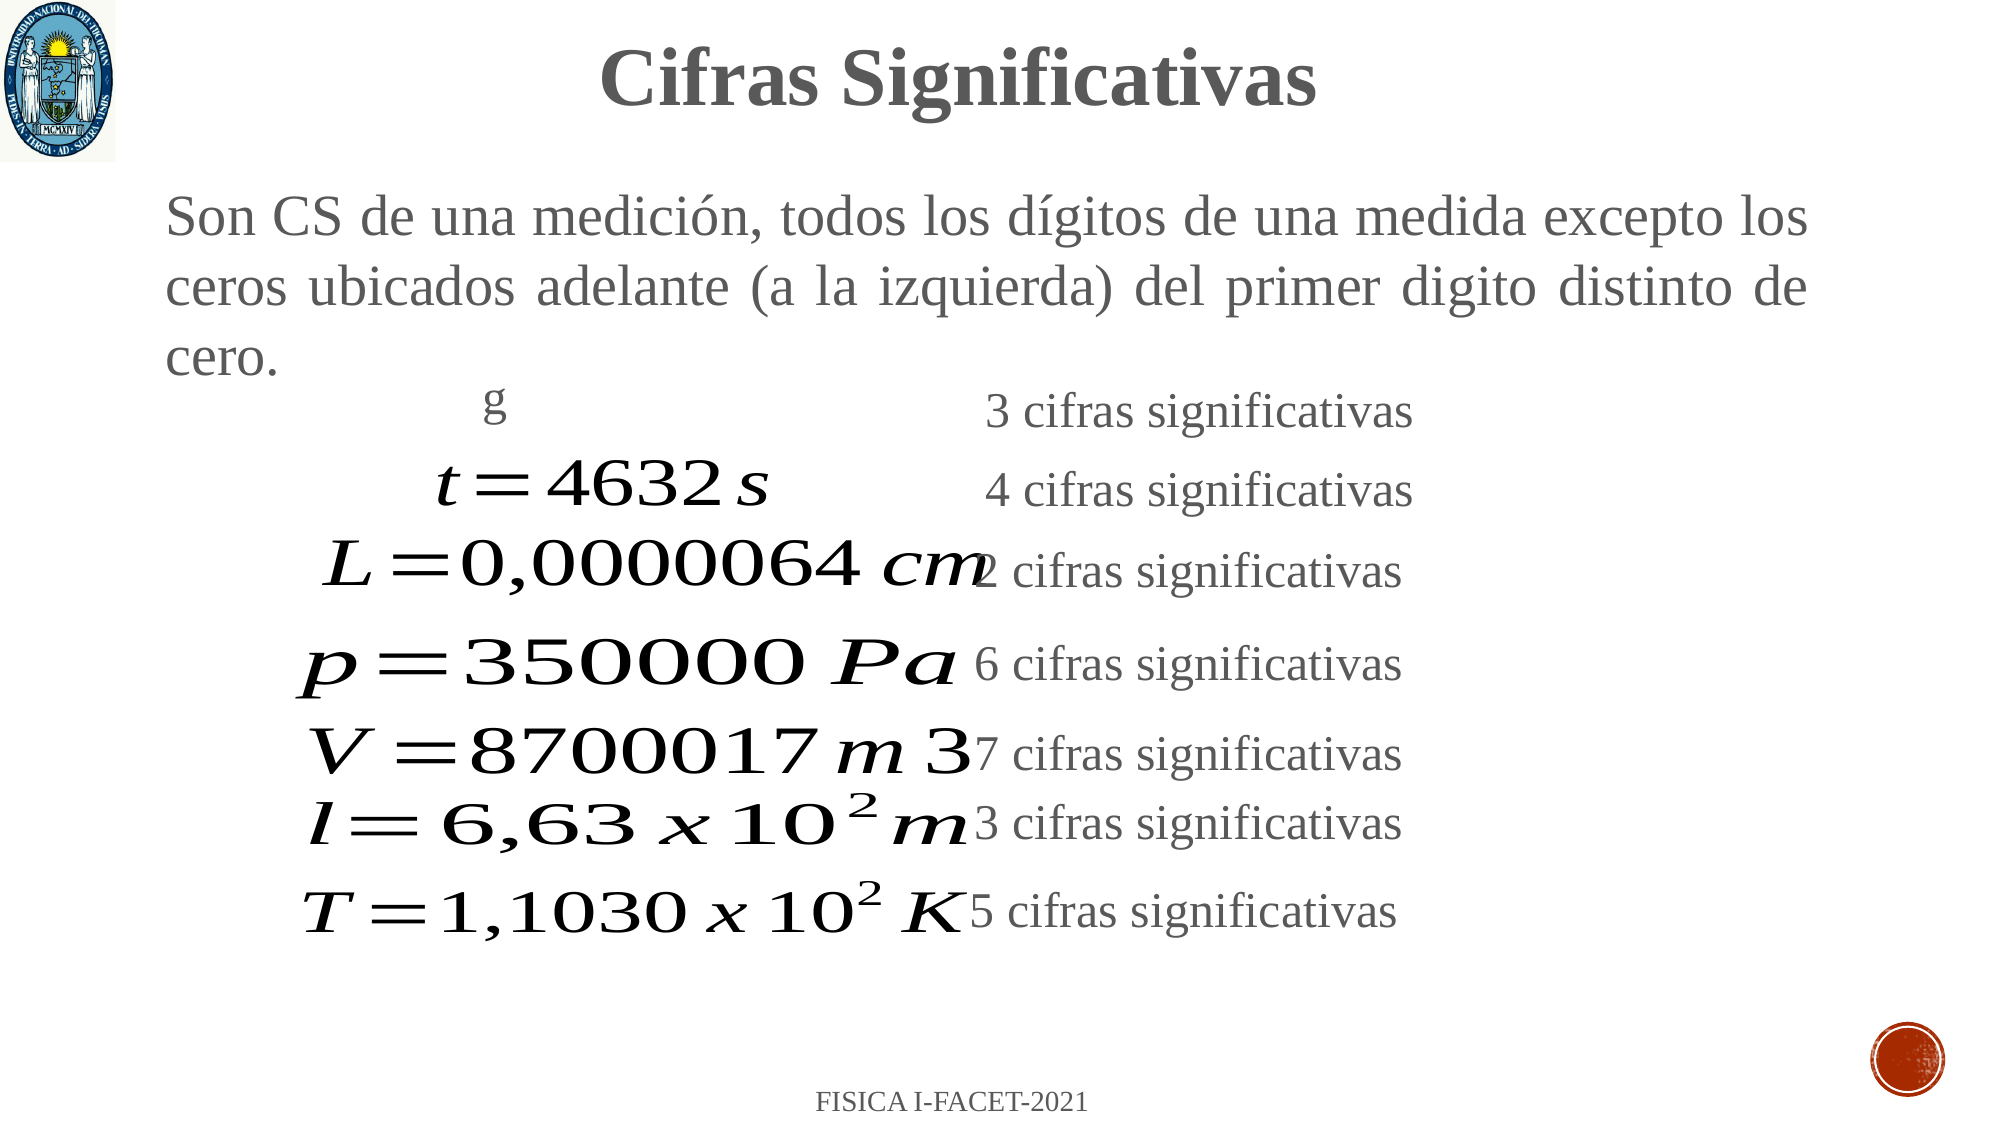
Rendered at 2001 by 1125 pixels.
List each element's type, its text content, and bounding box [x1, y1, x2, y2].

picture [2, 1, 113, 160]
text_box 6 cifras significativas [960, 623, 1424, 698]
text_box 7 cifras significativas [960, 712, 1424, 782]
text_box 3 cifras significativas [960, 782, 1424, 858]
text_box 3 cifras significativas [971, 369, 1435, 445]
text_box 5 cifras significativas [954, 870, 1419, 945]
text_box FISICA I-FACET-2021 [202, 1053, 1703, 1125]
text_box 4 cifras significativas [971, 448, 1435, 524]
text_box Son CS de una medición, todos los dígitos de una medida excepto los ceros ubicados adelante (a la izquierda) del primer digito distinto de cero. [150, 169, 1825, 395]
text_box Cifras Significativas [208, 33, 1709, 123]
text_box 2 cifras significativas [960, 529, 1424, 605]
